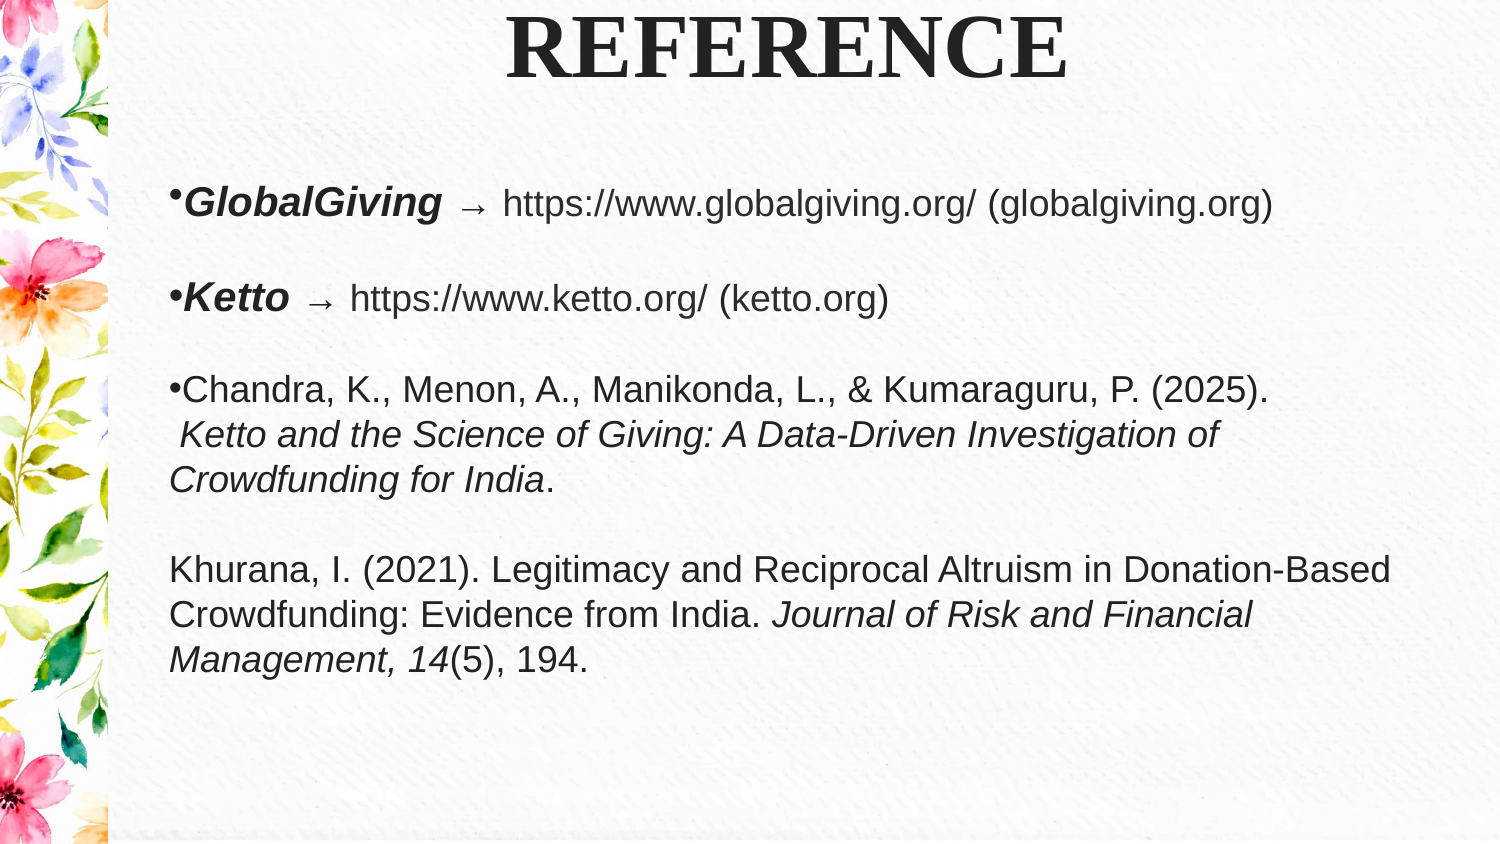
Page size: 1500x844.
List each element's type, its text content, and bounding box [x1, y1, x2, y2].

picture [0, 0, 108, 844]
list GlobalGiving → https://www.globalgiving.org/ (globalgiving.org) Ketto → https://www.ketto.org/ (ketto.org) Chandra, K., Menon, A., Manikonda, L., & Kumaraguru, P. (2025). Ketto and the Science of Giving: A Data-Driven Investigation of Crowdfunding for India. Khurana, I. (2021). Legitimacy and Reciprocal Altruism in Donation-Based Crowdfunding: Evidence from India. Journal of Risk and Financial Management, 14(5), 194. [153, 122, 1451, 823]
title RESEARCH AND REFERENCE [153, 0, 1424, 111]
